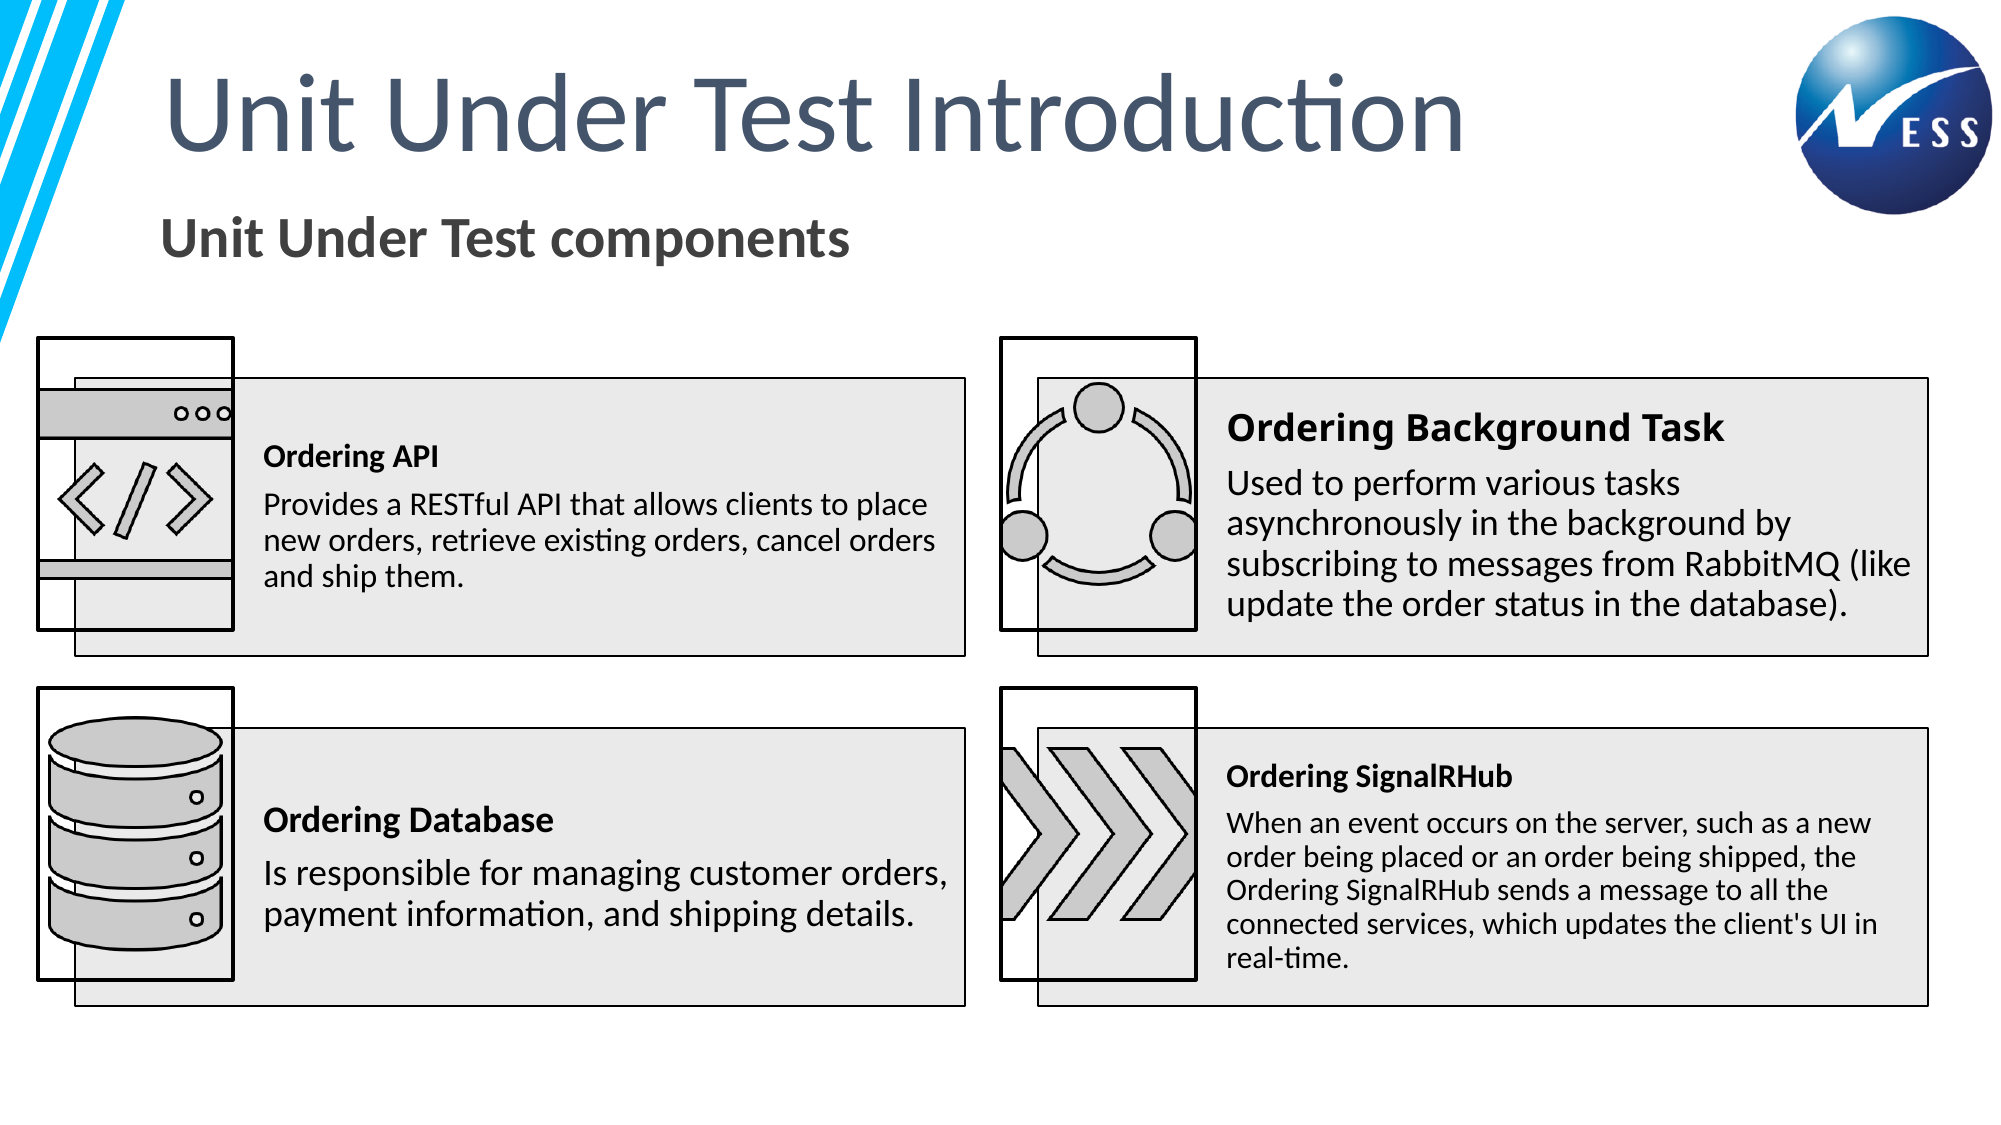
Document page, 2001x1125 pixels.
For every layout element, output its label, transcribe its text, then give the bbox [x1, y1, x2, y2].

text_box Unit Under Test components [160, 207, 1102, 271]
picture [1692, 14, 2001, 216]
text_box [37, 304, 1929, 1040]
list Unit Under Test Introduction [110, 55, 1952, 175]
